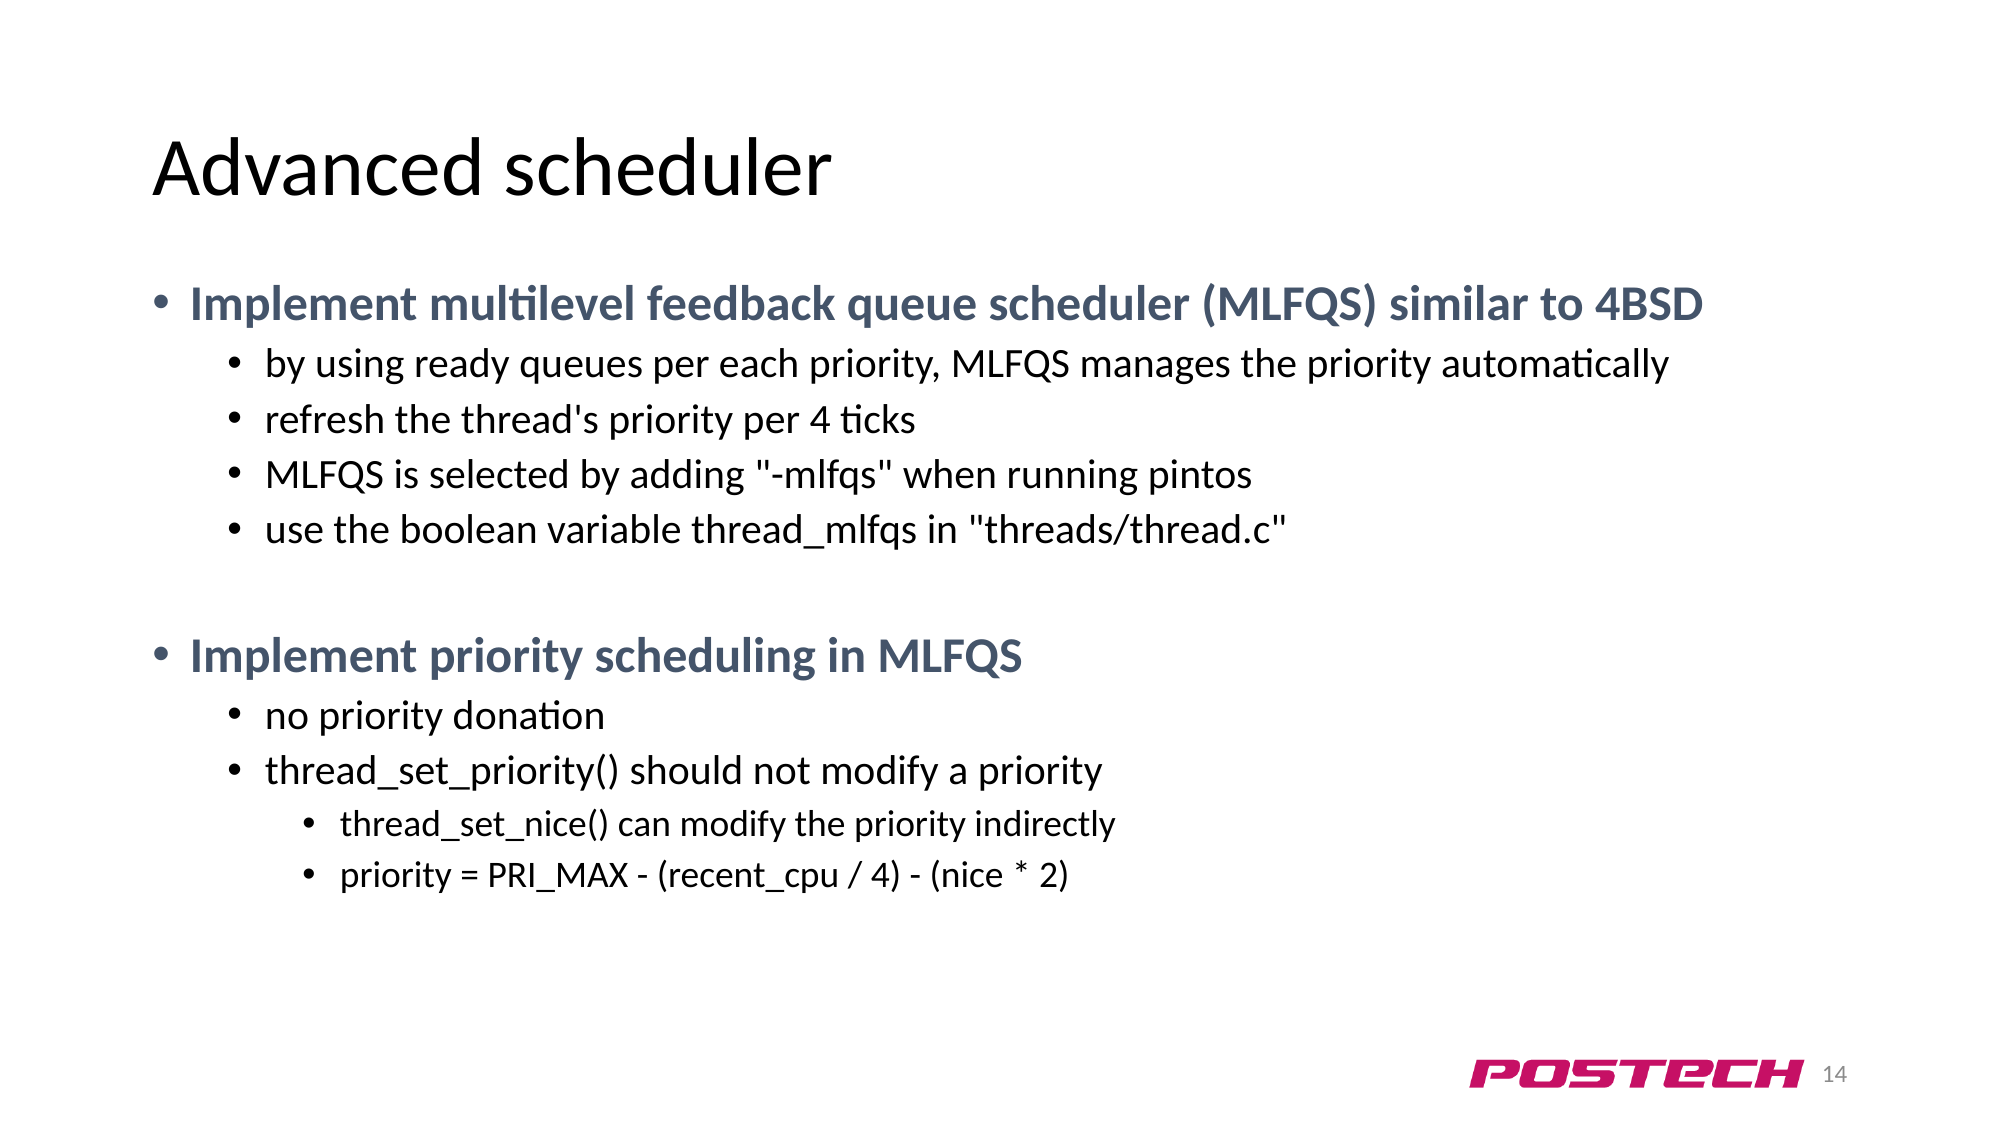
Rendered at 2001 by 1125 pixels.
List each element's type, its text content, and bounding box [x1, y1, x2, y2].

text_box Implement multilevel feedback queue scheduler (MLFQS) similar to 4BSD by using ready queues per each priority, MLFQS manages the priority automatically refresh the thread's priority per 4 ticks MLFQS is selected by adding "-mlfqs" when running pintos use the boolean variable thread_mlfqs in "threads/thread.c" Implement priority scheduling in MLFQS no priority donation thread_set_priority() should not modify a priority thread_set_nice() can modify the priority indirectly priority = PRI_MAX - (recent_cpu / 4) - (nice * 2) [137, 269, 1801, 1022]
slide_number 14 [1412, 1042, 1863, 1103]
title Advanced scheduler [137, 59, 1863, 278]
